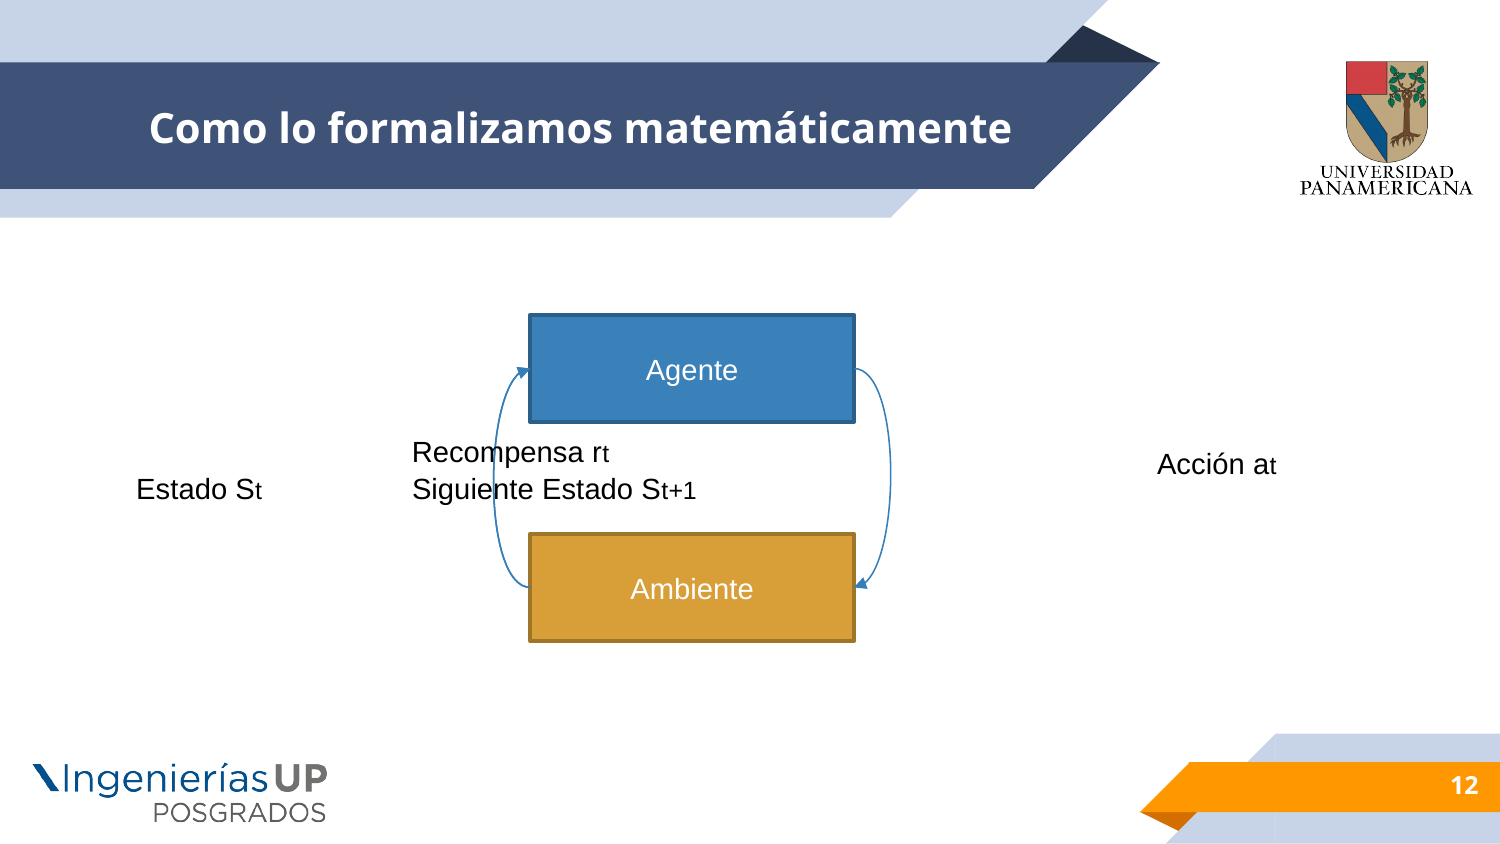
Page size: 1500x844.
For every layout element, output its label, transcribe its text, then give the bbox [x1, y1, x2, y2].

text_box Estado St [121, 462, 278, 513]
text_box Ambiente [528, 532, 856, 643]
picture [15, 737, 344, 844]
text_box Recompensa rt [397, 426, 524, 462]
picture [1286, 44, 1490, 210]
text_box Agente [528, 313, 856, 424]
text_box Acción at [1142, 437, 1292, 488]
text_box Siguiente Estado St+1 [397, 462, 524, 513]
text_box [853, 368, 857, 588]
title Como lo formalizamos matemáticamente [133, 64, 1035, 190]
text_box Siguiente Estado St+1 [539, 462, 712, 513]
text_box Recompensa rt [539, 426, 625, 462]
slide_number 12 [1249, 760, 1494, 813]
